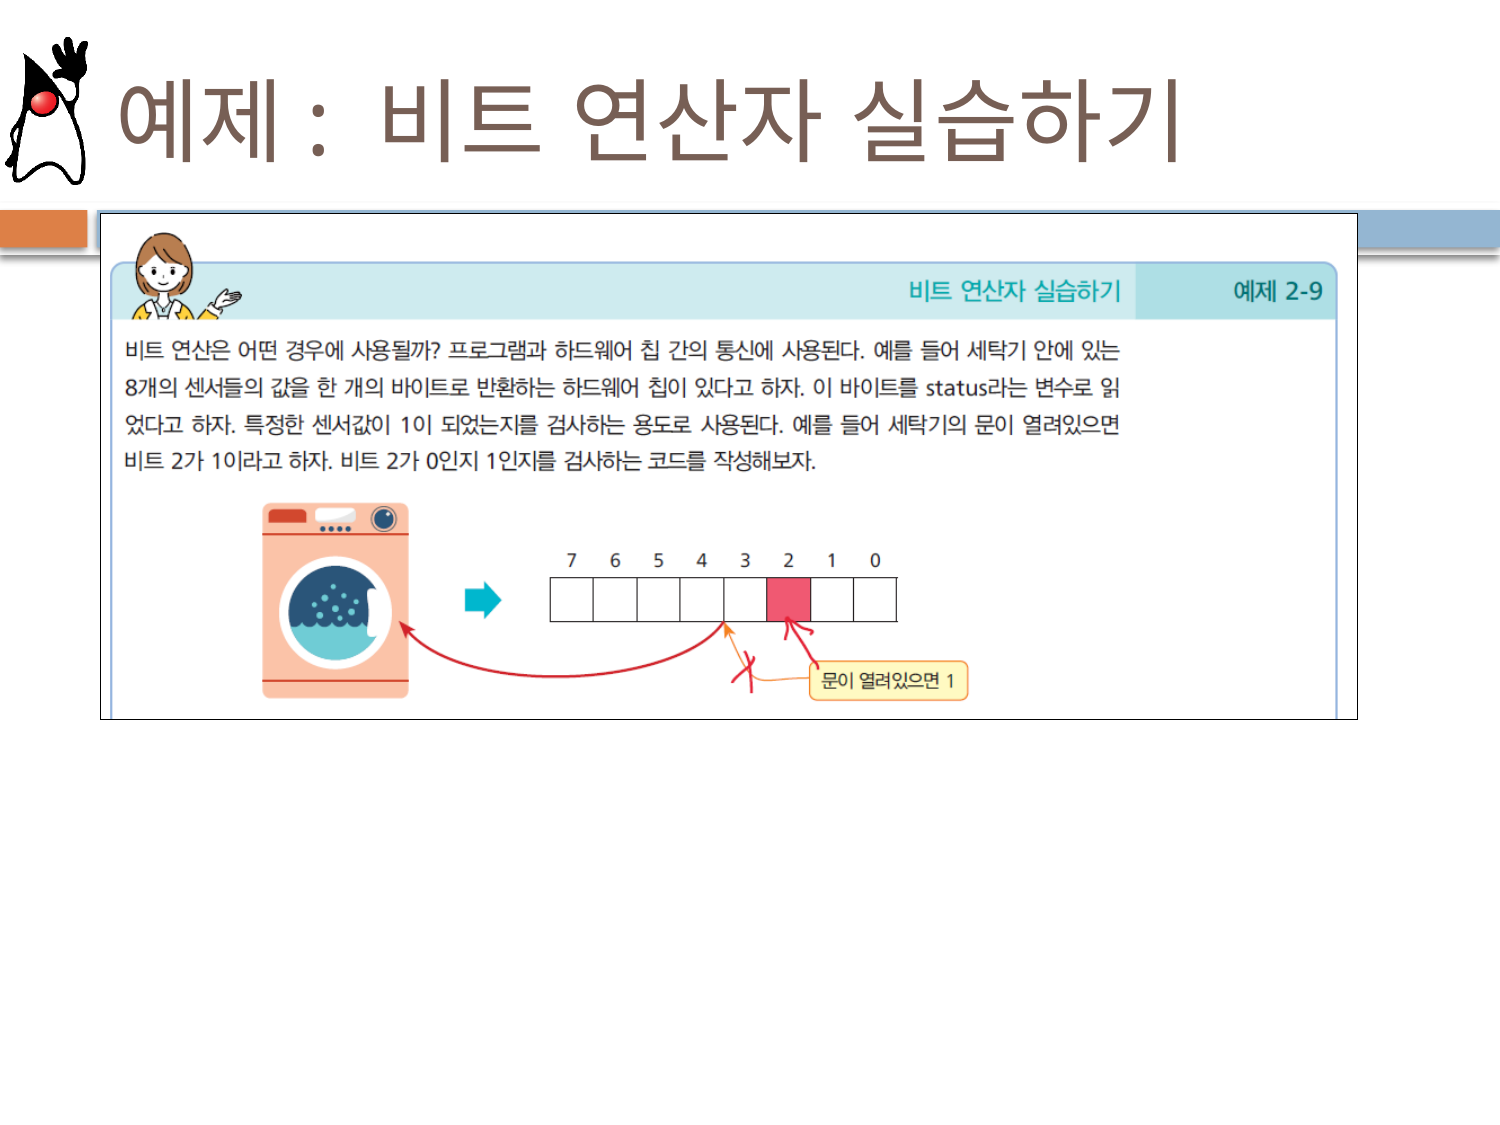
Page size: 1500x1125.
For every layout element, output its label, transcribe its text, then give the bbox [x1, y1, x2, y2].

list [100, 212, 1358, 720]
picture [5, 37, 88, 185]
title 예제: 비트 연산자 실습하기 [100, 37, 1438, 200]
